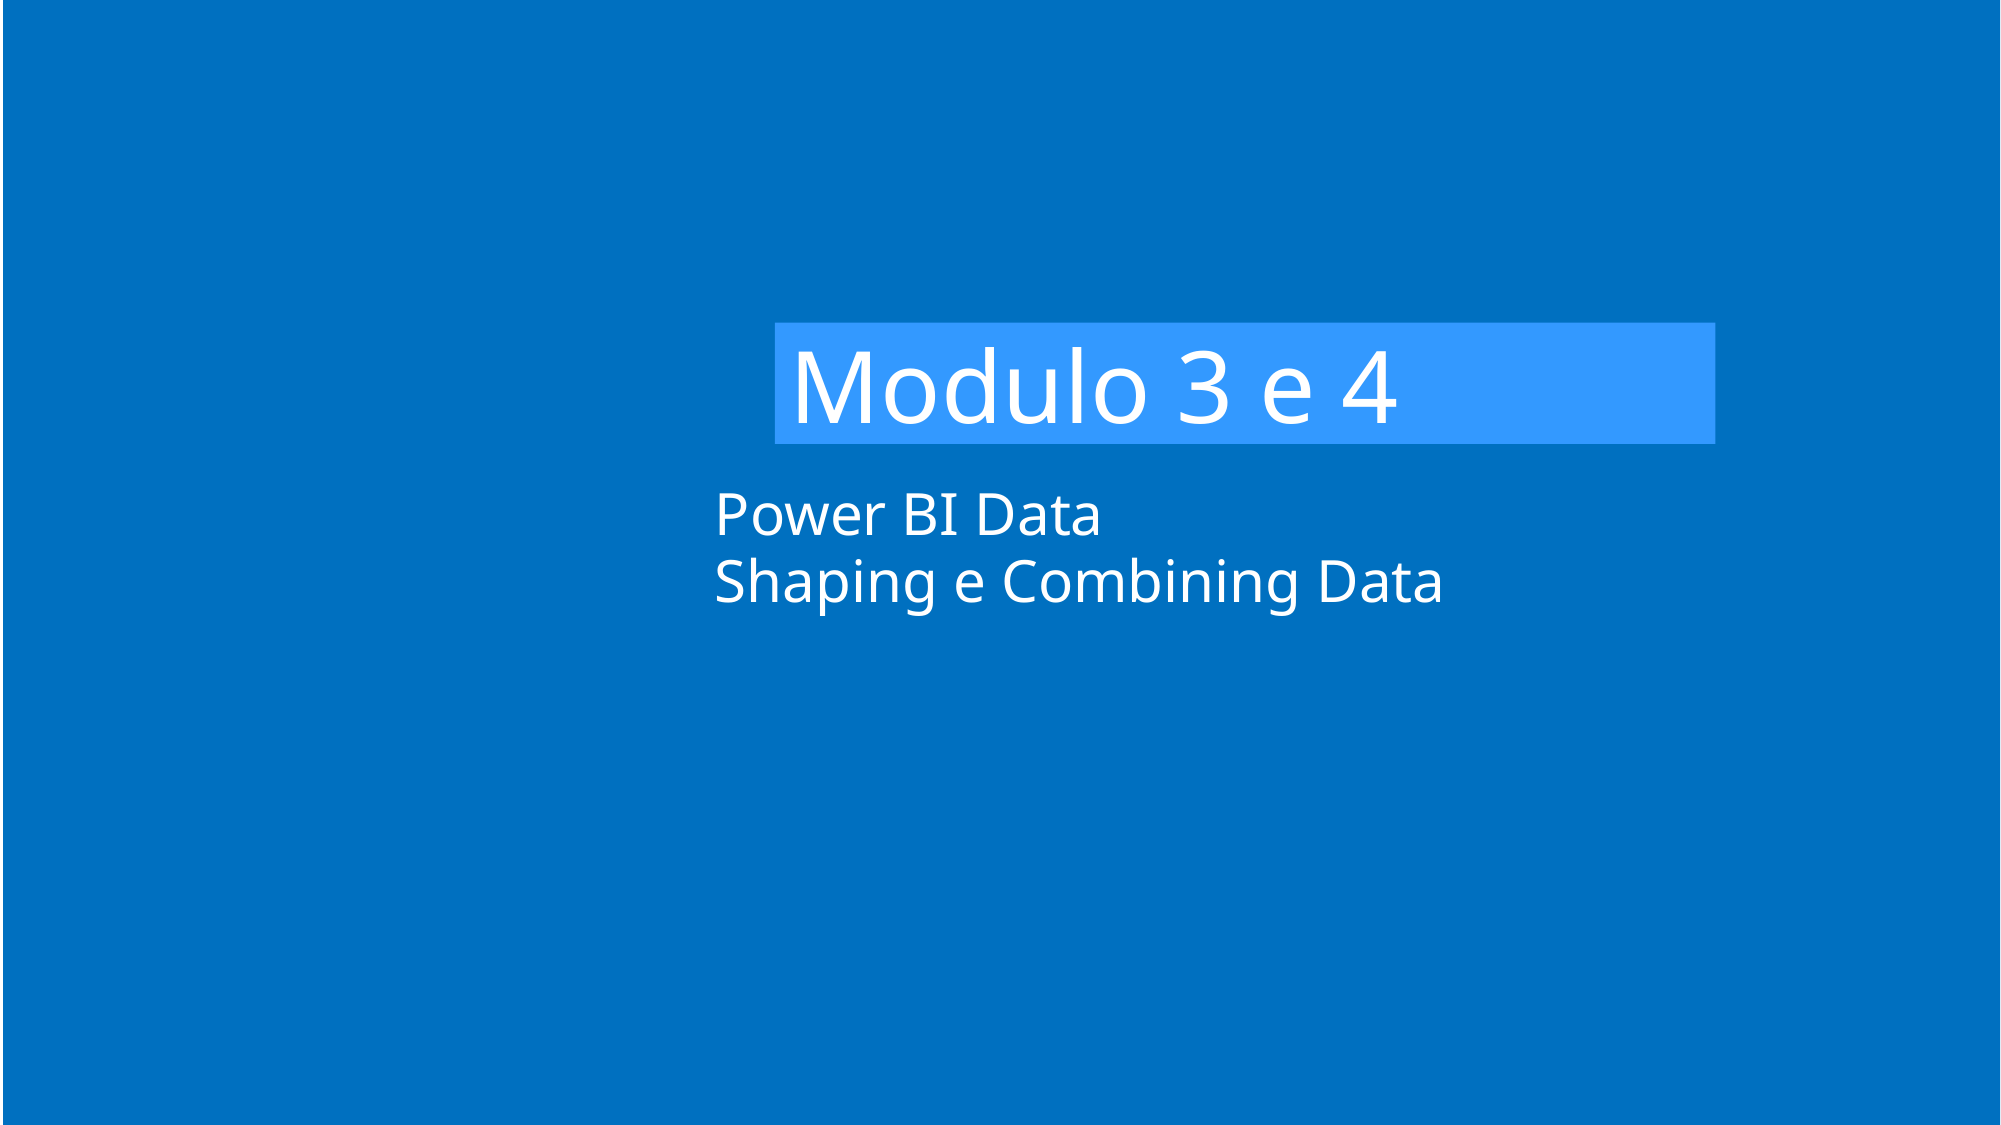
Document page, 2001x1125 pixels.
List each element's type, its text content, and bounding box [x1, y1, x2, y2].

subtitle Power BI Data Shaping e Combining Data [699, 474, 1964, 656]
title Modulo 3 e 4 [774, 322, 1716, 444]
